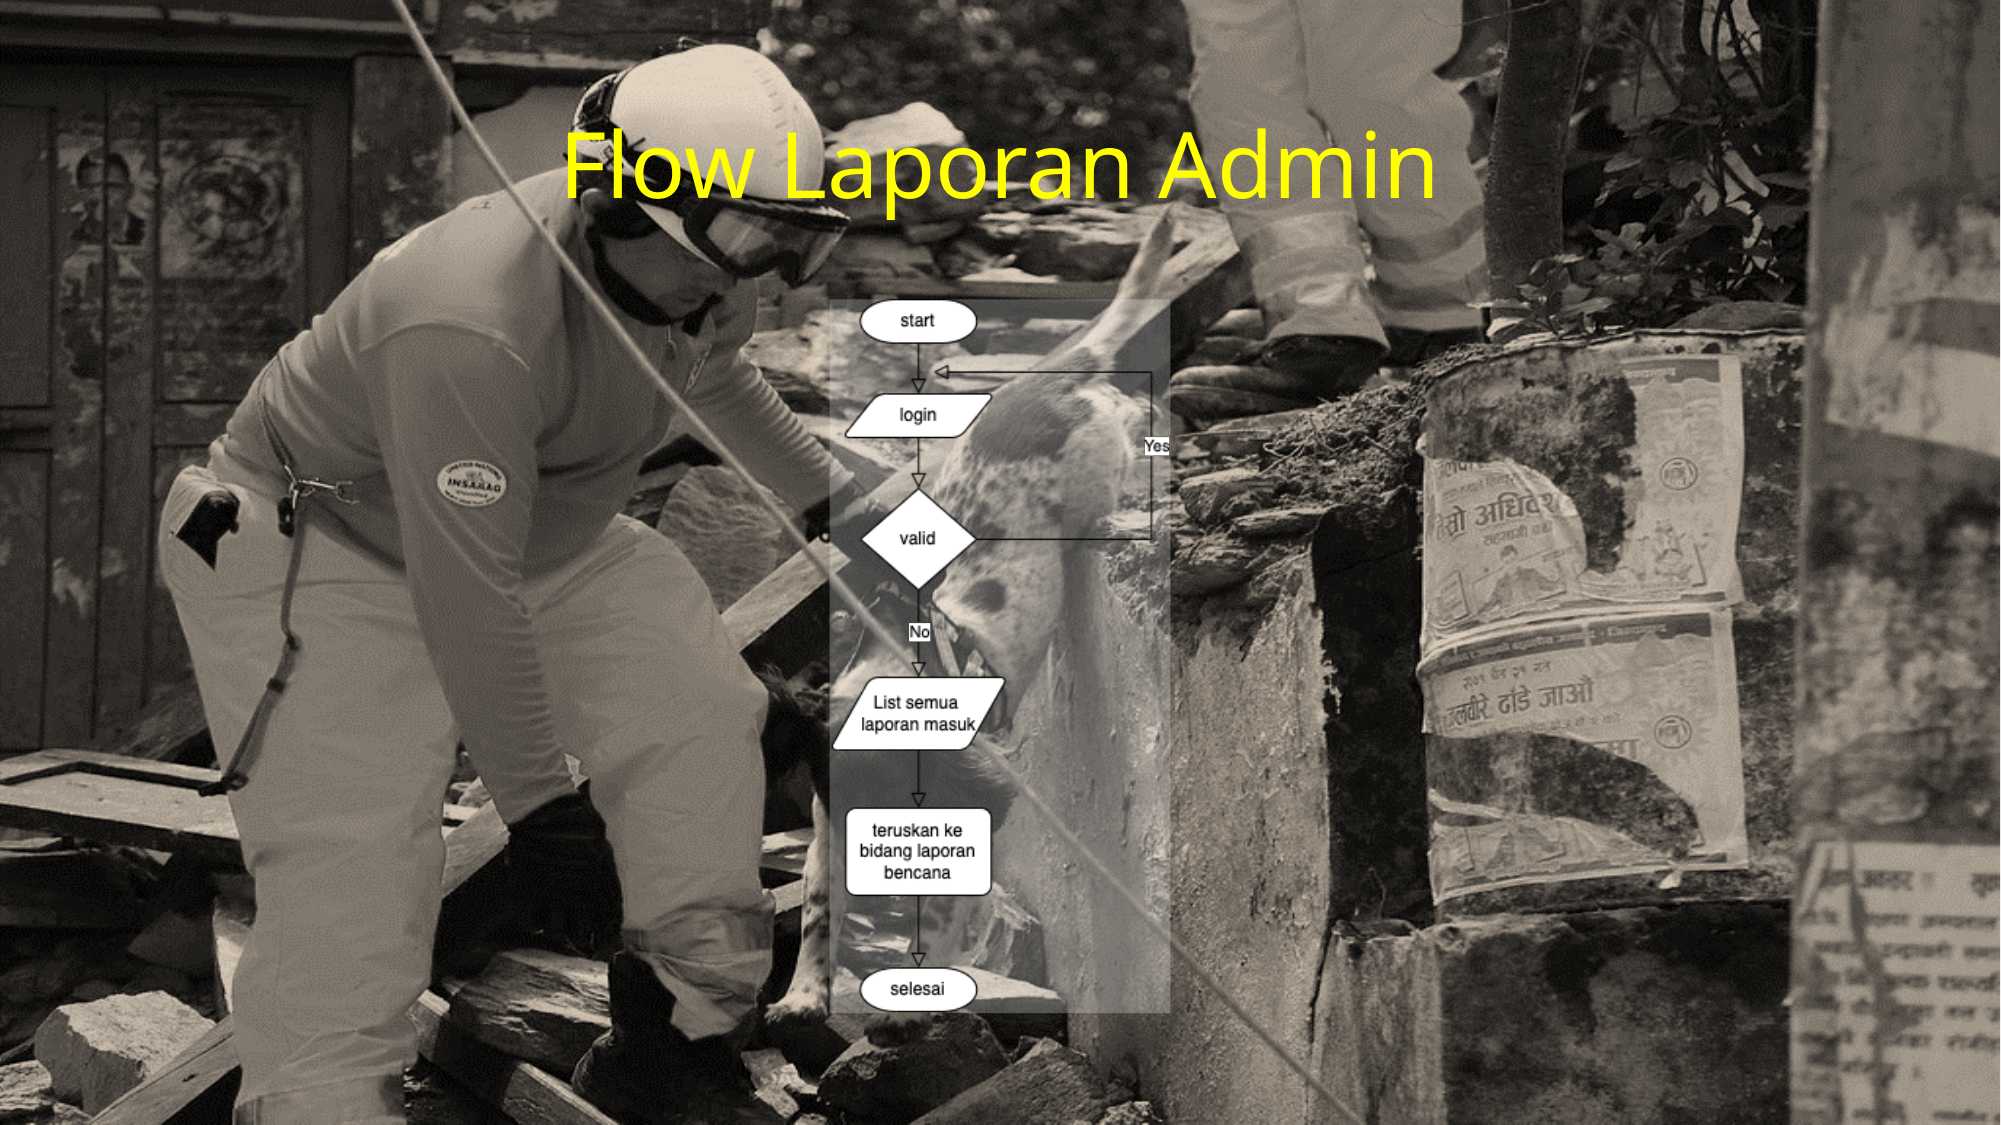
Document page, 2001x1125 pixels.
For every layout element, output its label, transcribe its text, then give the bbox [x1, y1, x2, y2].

title Flow Laporan Admin [137, 59, 1863, 278]
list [829, 299, 1171, 1014]
